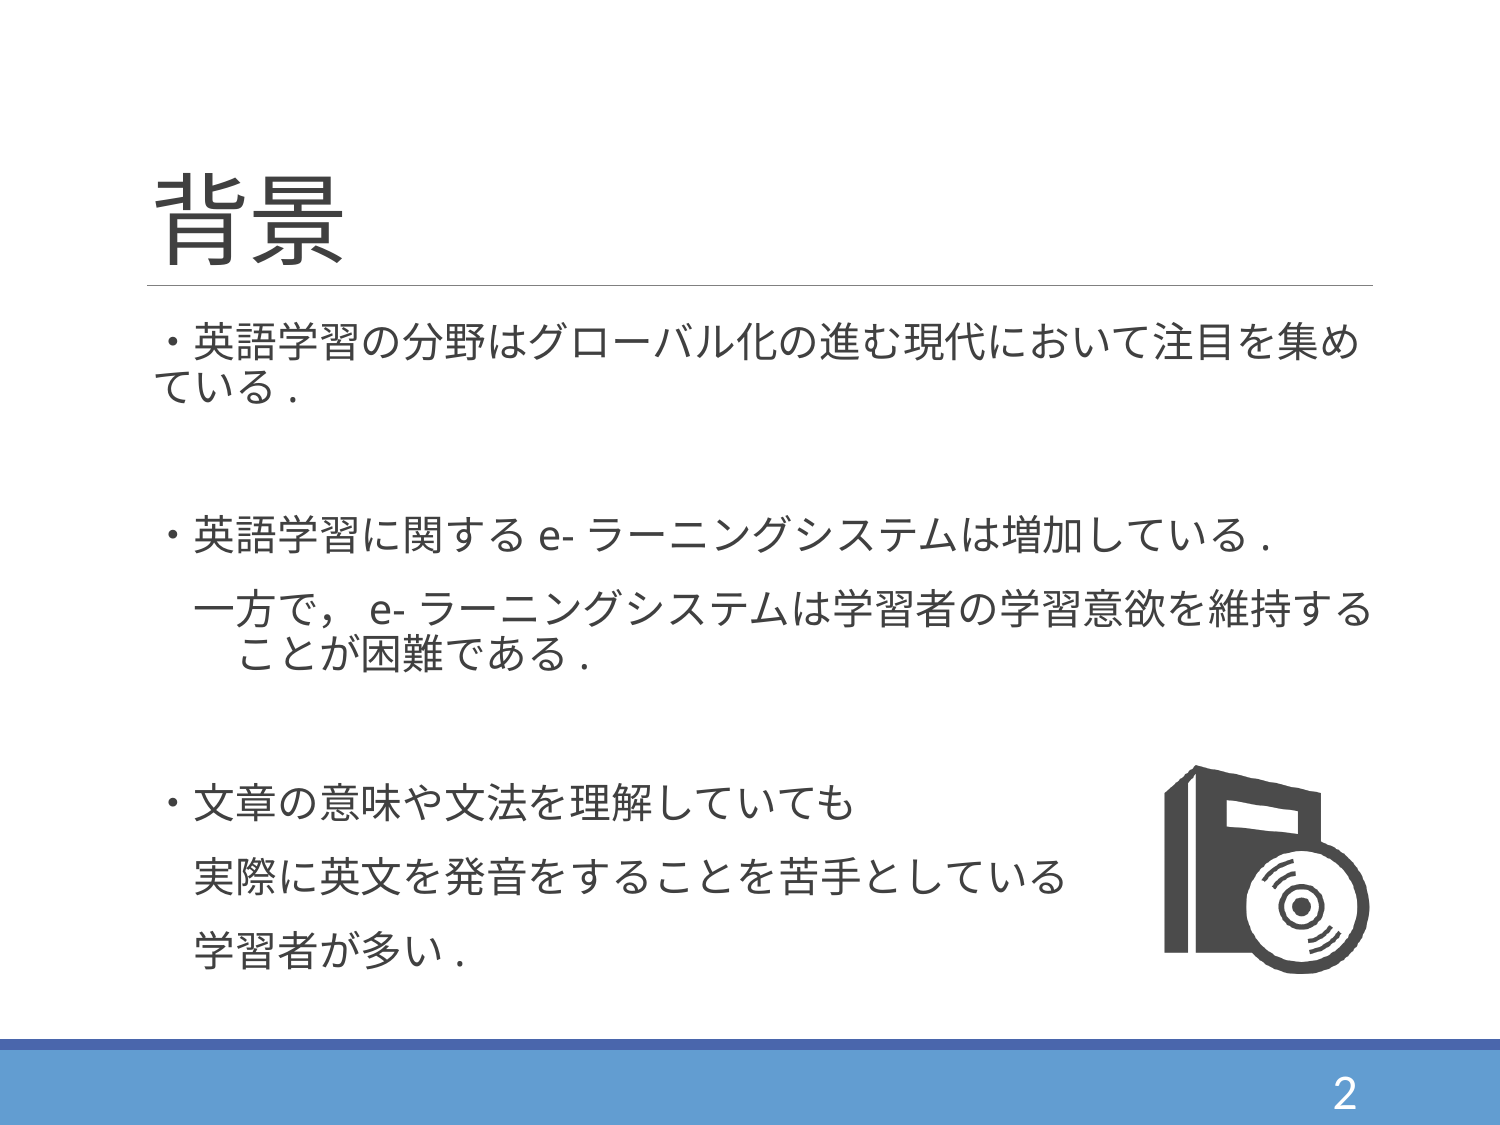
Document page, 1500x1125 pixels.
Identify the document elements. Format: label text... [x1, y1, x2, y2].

title 背景 [135, 47, 1373, 285]
picture [1161, 765, 1371, 974]
list ・英語学習の分野はグローバル化の進む現代において注目を集めている. ・英語学習に関するe-ラーニングシステムは増加している. 一方で，e-ラーニングシステムは学習者の学習意欲を維持する ことが困難である. ・文章の意味や文法を理解していても 実際に英文を発音をすることを苦手としている 学習者が多い. [152, 313, 1388, 1010]
slide_number 2 [1211, 1059, 1373, 1120]
